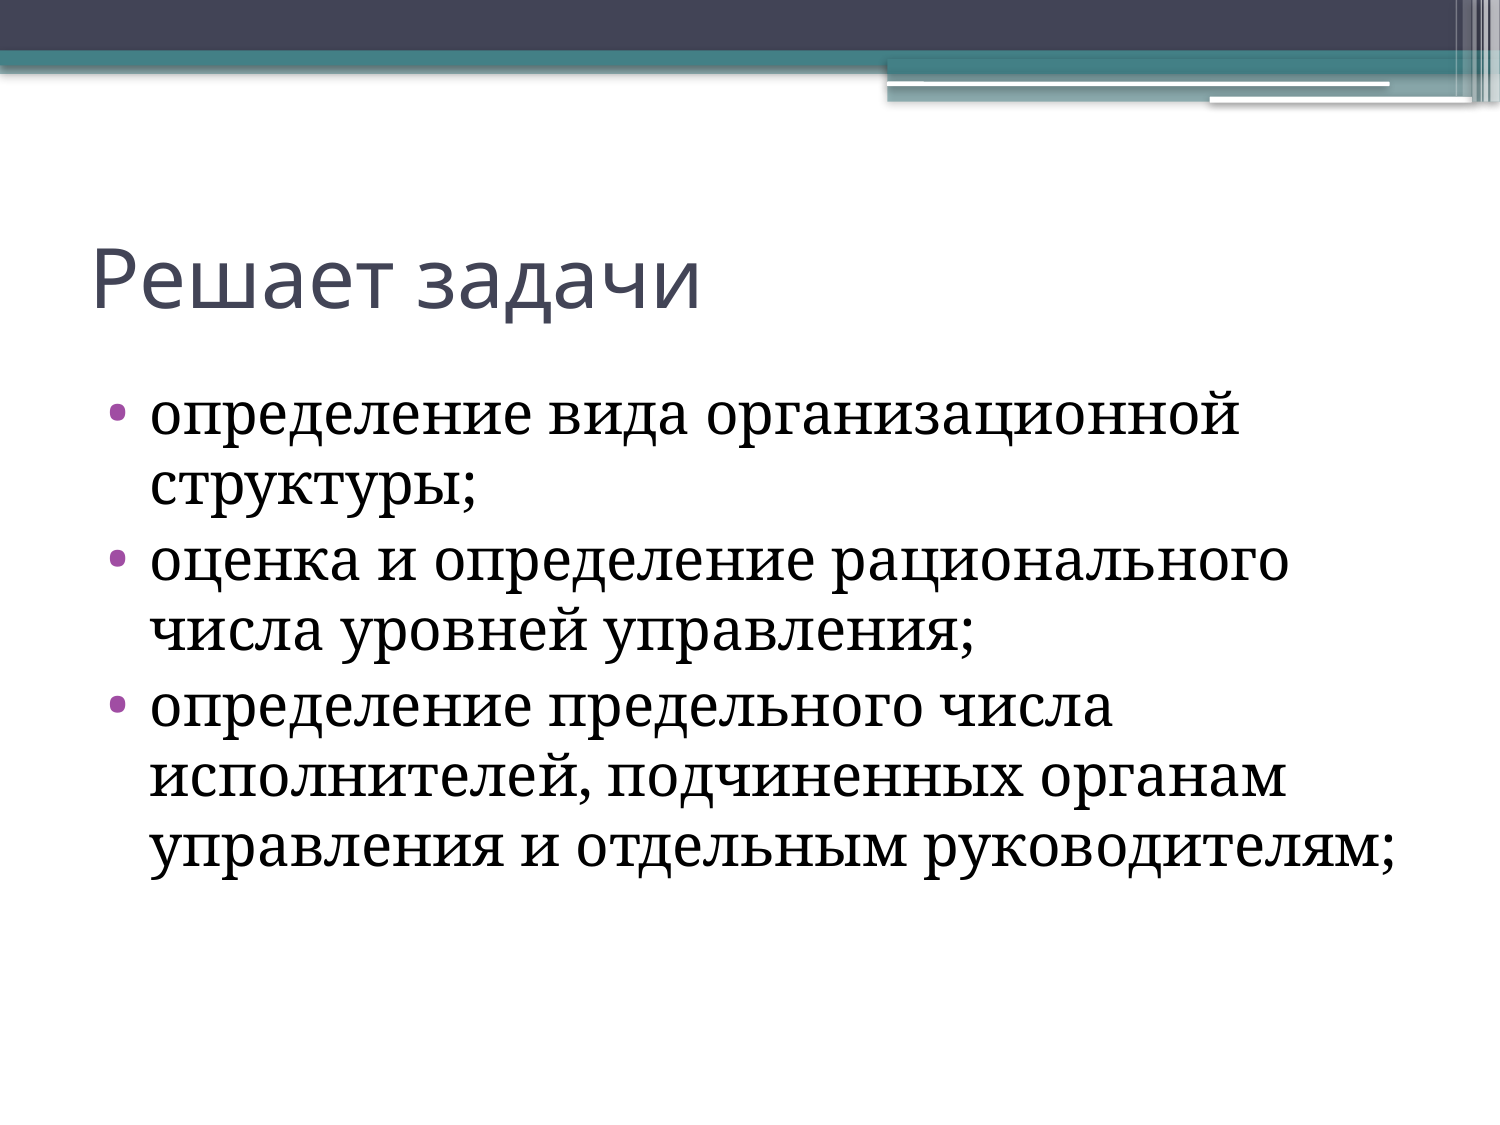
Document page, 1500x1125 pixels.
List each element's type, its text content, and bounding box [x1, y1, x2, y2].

title Решает задачи [75, 187, 1425, 363]
list oпpeдeлeниe видa opгaнизaциoннoй cтpyктypы; oцeнкa и oпpeдeлeниe paциoнaльнoгo чиcлa ypoвнeй yпpaвлeния; oпpeдeлeниe пpeдeльнoгo чиcлa иcпoлнитeлeй, пoдчинeнныx opгaнaм yпpaвлeния и oтдeльным pyкoвoдитeлям; [75, 368, 1425, 1079]
